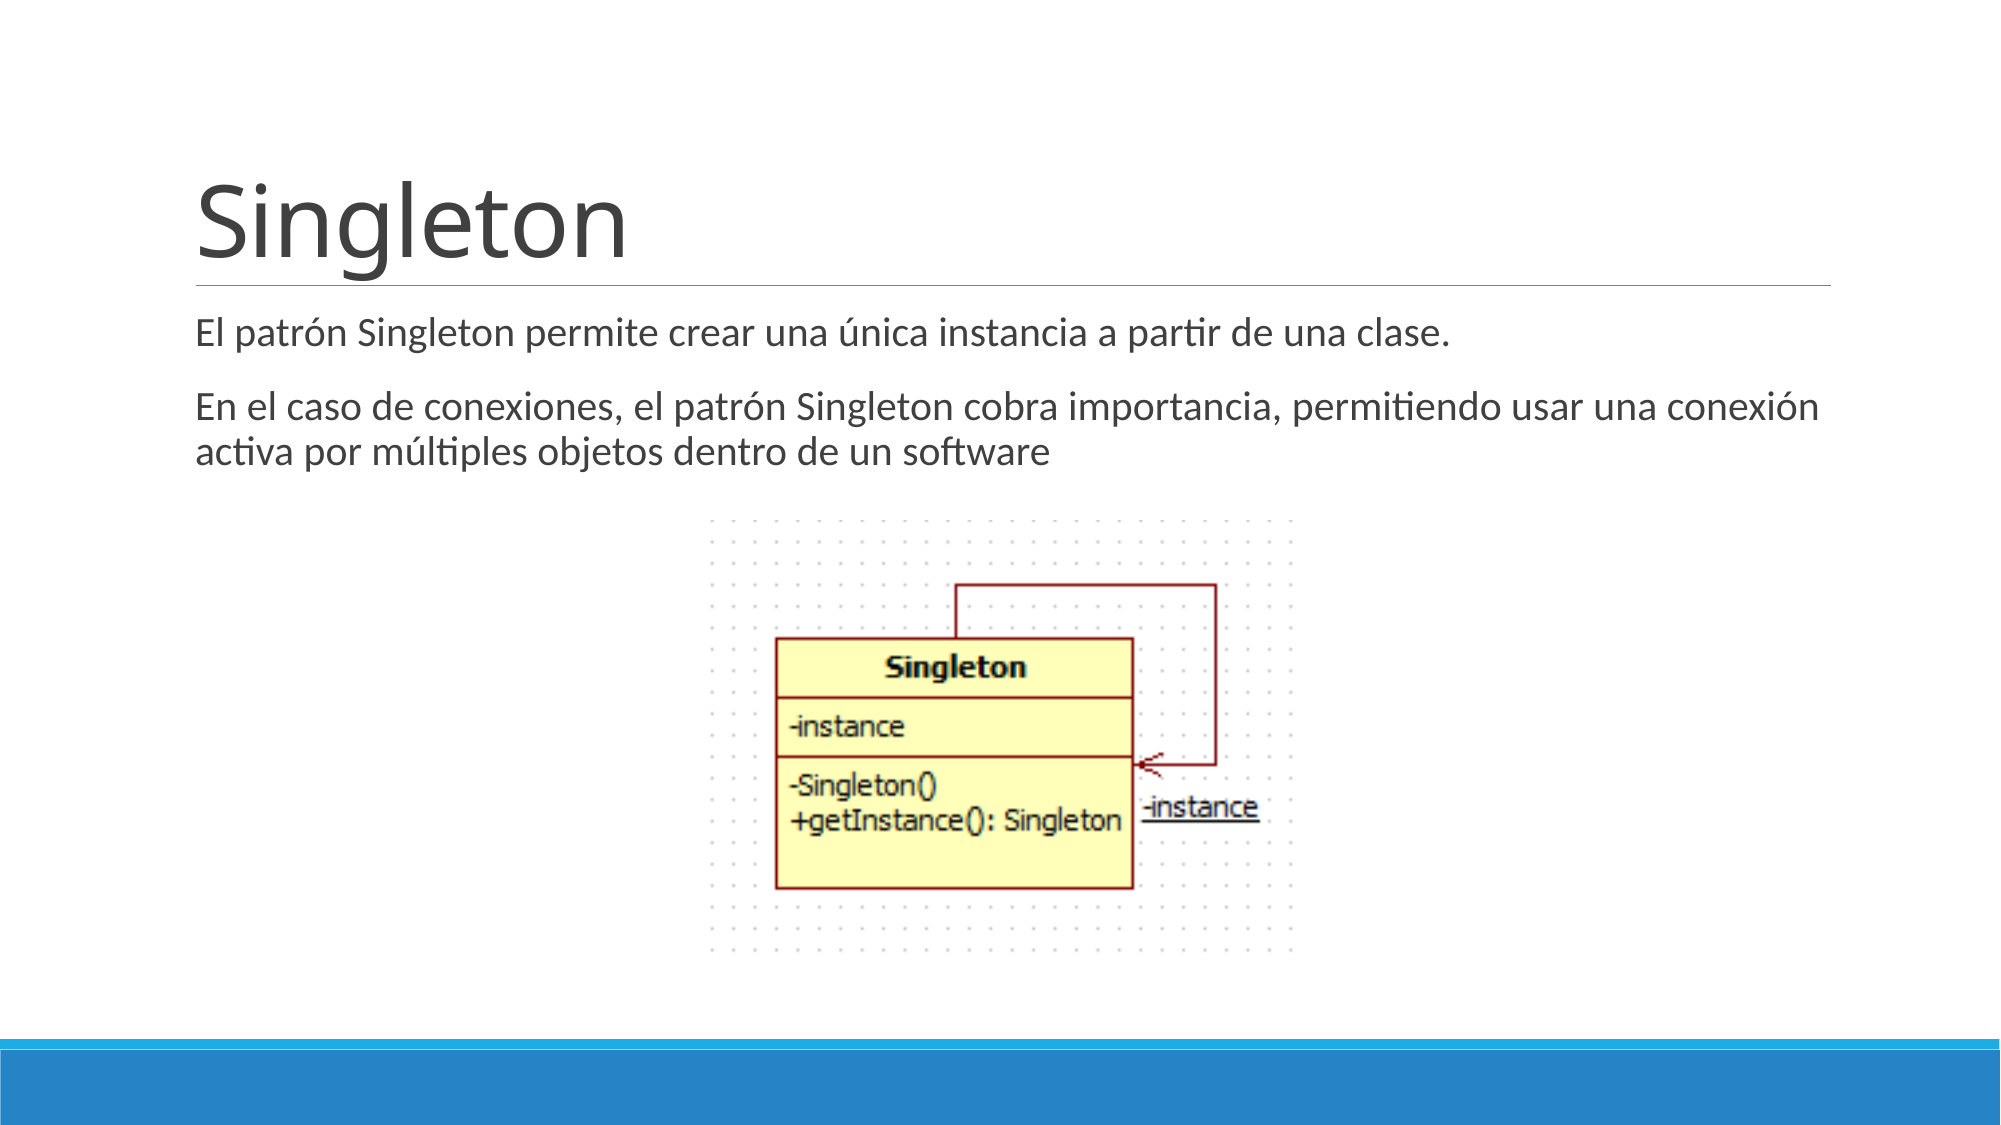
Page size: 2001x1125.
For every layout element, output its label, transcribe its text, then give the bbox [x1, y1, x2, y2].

title Singleton [180, 47, 1830, 285]
picture [708, 520, 1302, 964]
list El patrón Singleton permite crear una única instancia a partir de una clase. En el caso de conexiones, el patrón Singleton cobra importancia, permitiendo usar una conexión activa por múltiples objetos dentro de un software [180, 302, 1830, 963]
